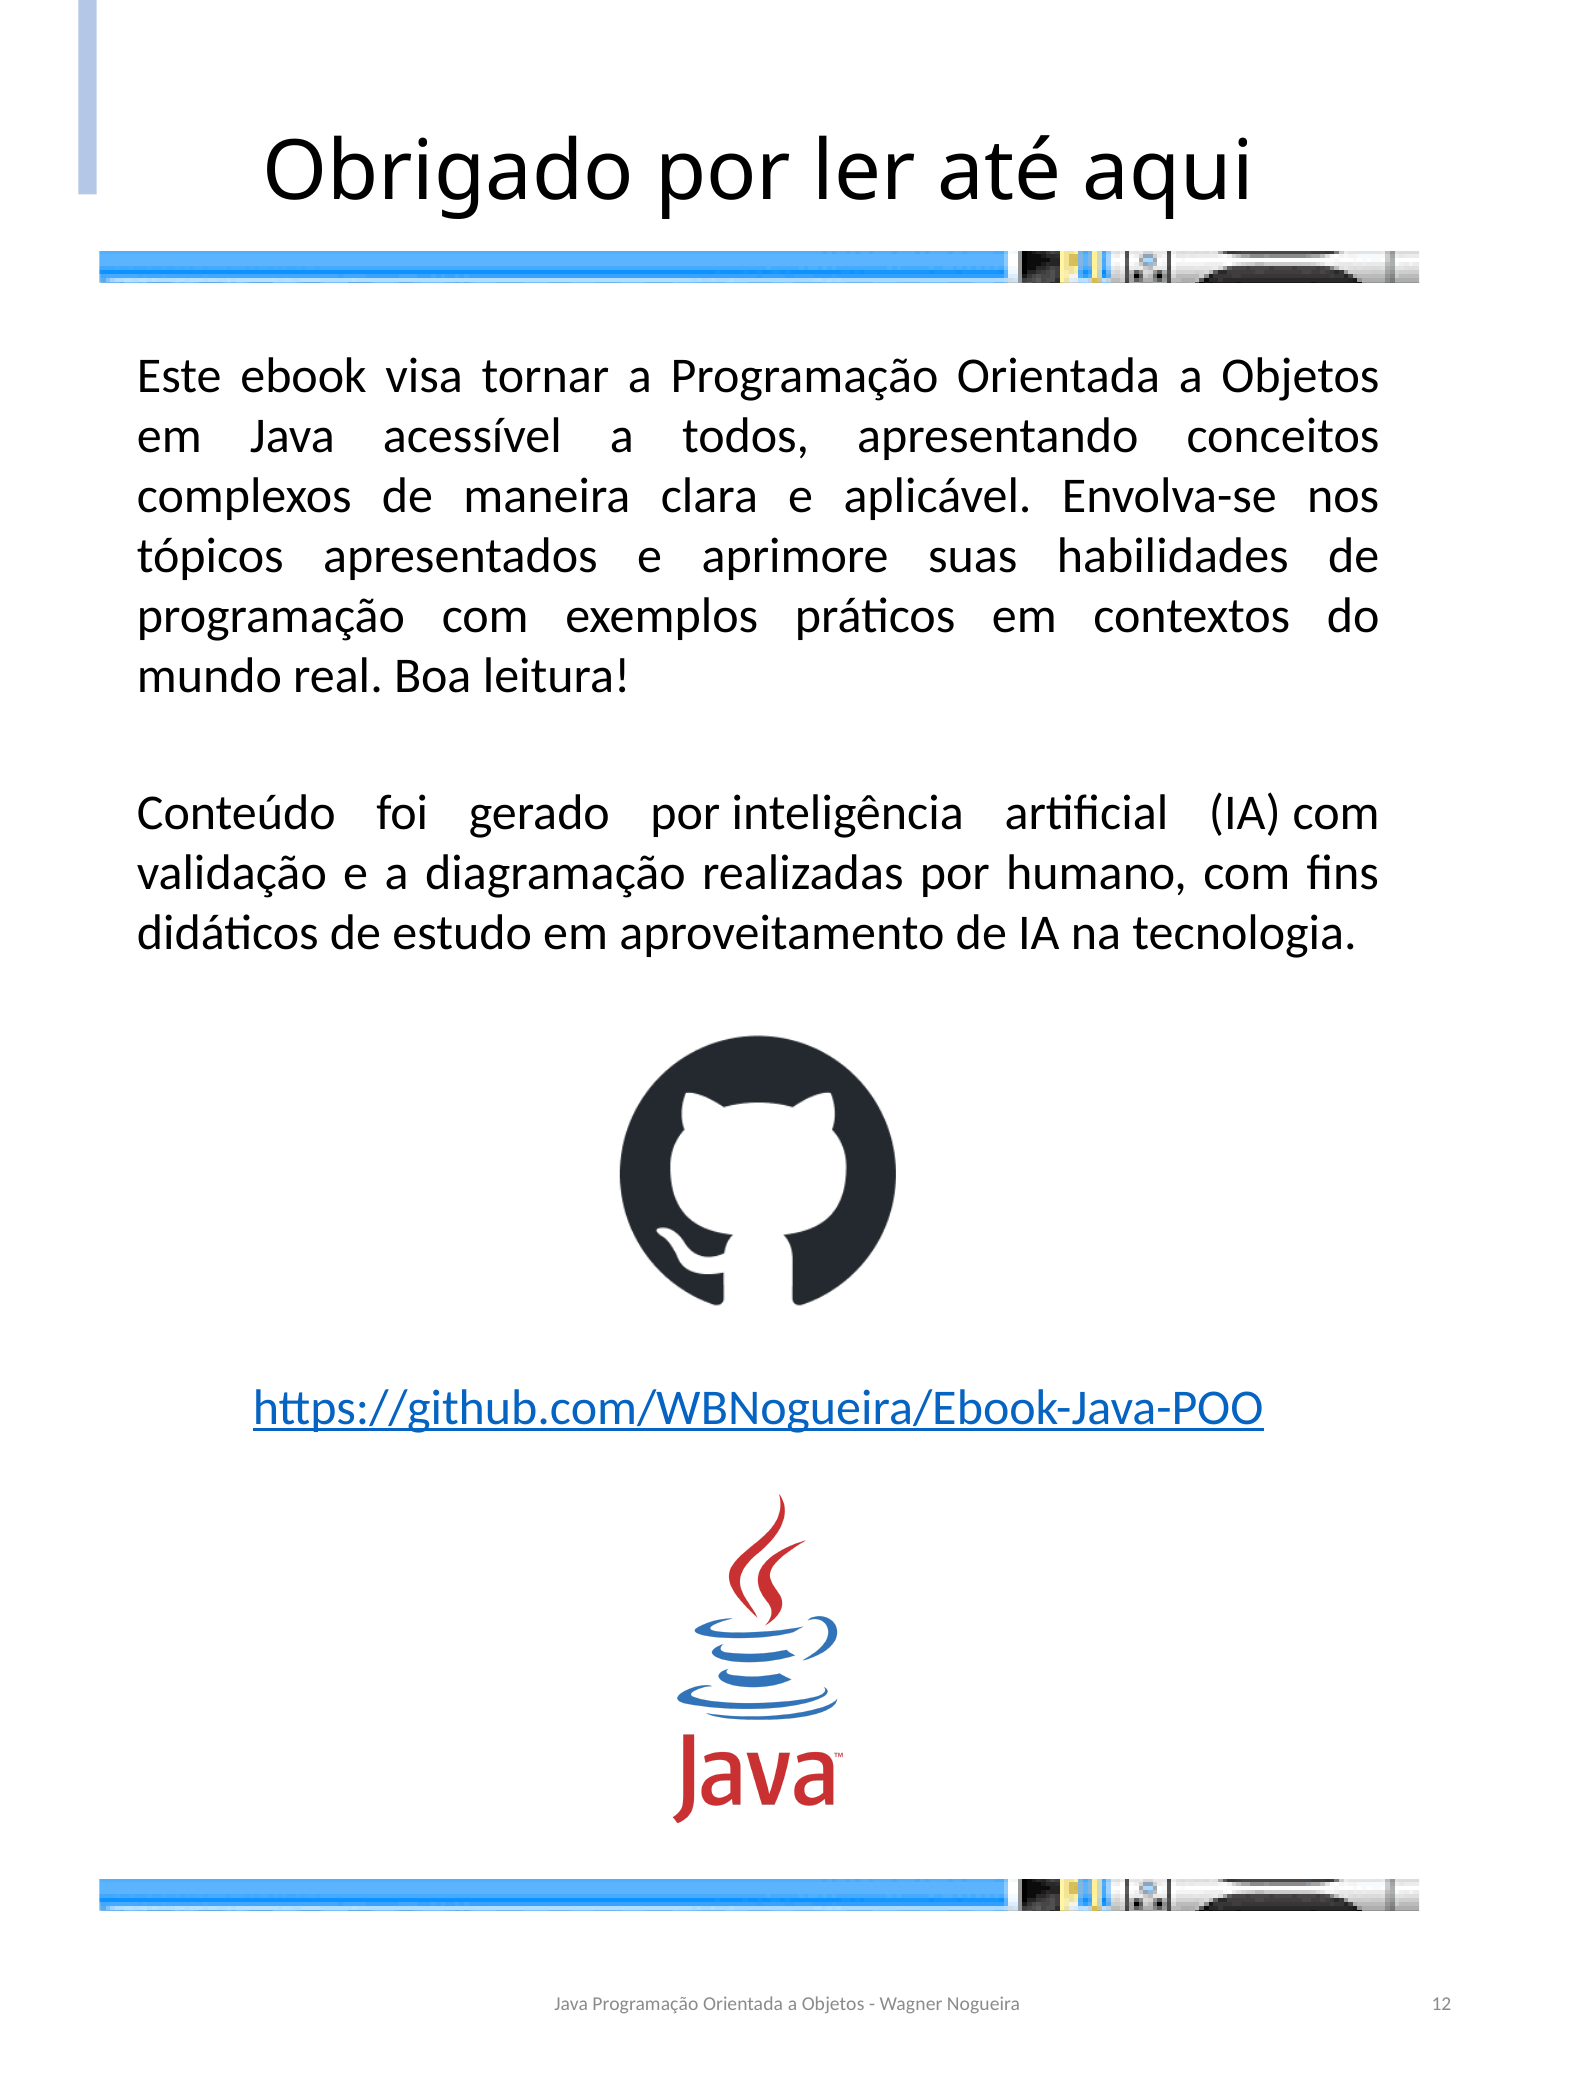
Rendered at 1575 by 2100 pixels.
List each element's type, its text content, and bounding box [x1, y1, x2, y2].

text_box [77, 0, 98, 195]
picture [614, 1027, 902, 1315]
text_box https://github.com/WBNogueira/Ebook-Java-POO [121, 1367, 1395, 1443]
picture [99, 251, 1420, 283]
slide_number 12 [1112, 1946, 1467, 2059]
text_box Este ebook visa tornar a Programação Orientada a Objetos em Java acessível a todos, apresentando conceitos complexos de maneira clara e aplicável. Envolva-se nos tópicos apresentados e aprimore suas habilidades de programação com exemplos práticos em contextos do mundo real. Boa leitura! [121, 334, 1395, 710]
footer Java Programação Orientada a Objetos - Wagner Nogueira [521, 1946, 1054, 2059]
picture [584, 1478, 931, 1839]
text_box Conteúdo foi gerado por inteligência artificial (IA) com validação e a diagramação realizadas por humano, com fins didáticos de estudo em aproveitamento de IA na tecnologia. [121, 771, 1395, 967]
text_box Obrigado por ler até aqui [121, 108, 1395, 224]
picture [99, 1879, 1420, 1911]
